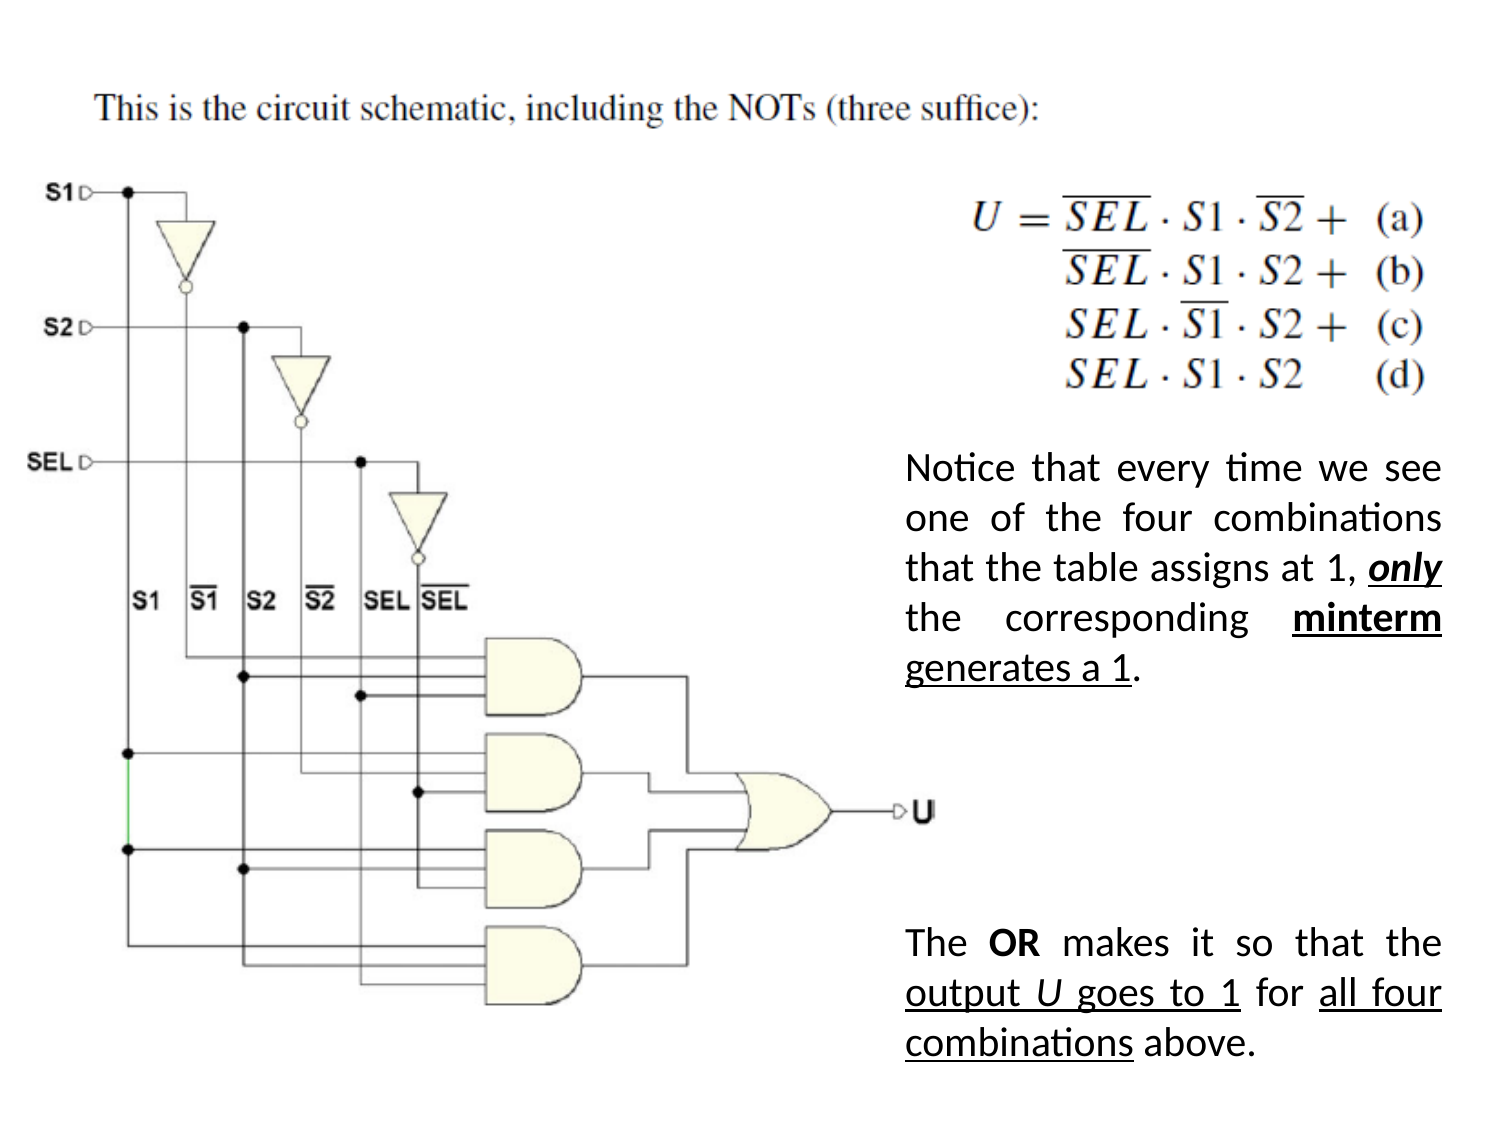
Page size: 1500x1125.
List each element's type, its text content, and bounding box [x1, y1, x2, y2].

picture [6, 161, 1447, 1013]
picture [88, 77, 1049, 132]
text_box Notice that every time we see one of the four combinations that the table assigns at 1, only the corresponding minterm generates a 1. The OR makes it so that the output U goes to 1 for all four combinations above. [890, 432, 1458, 1073]
